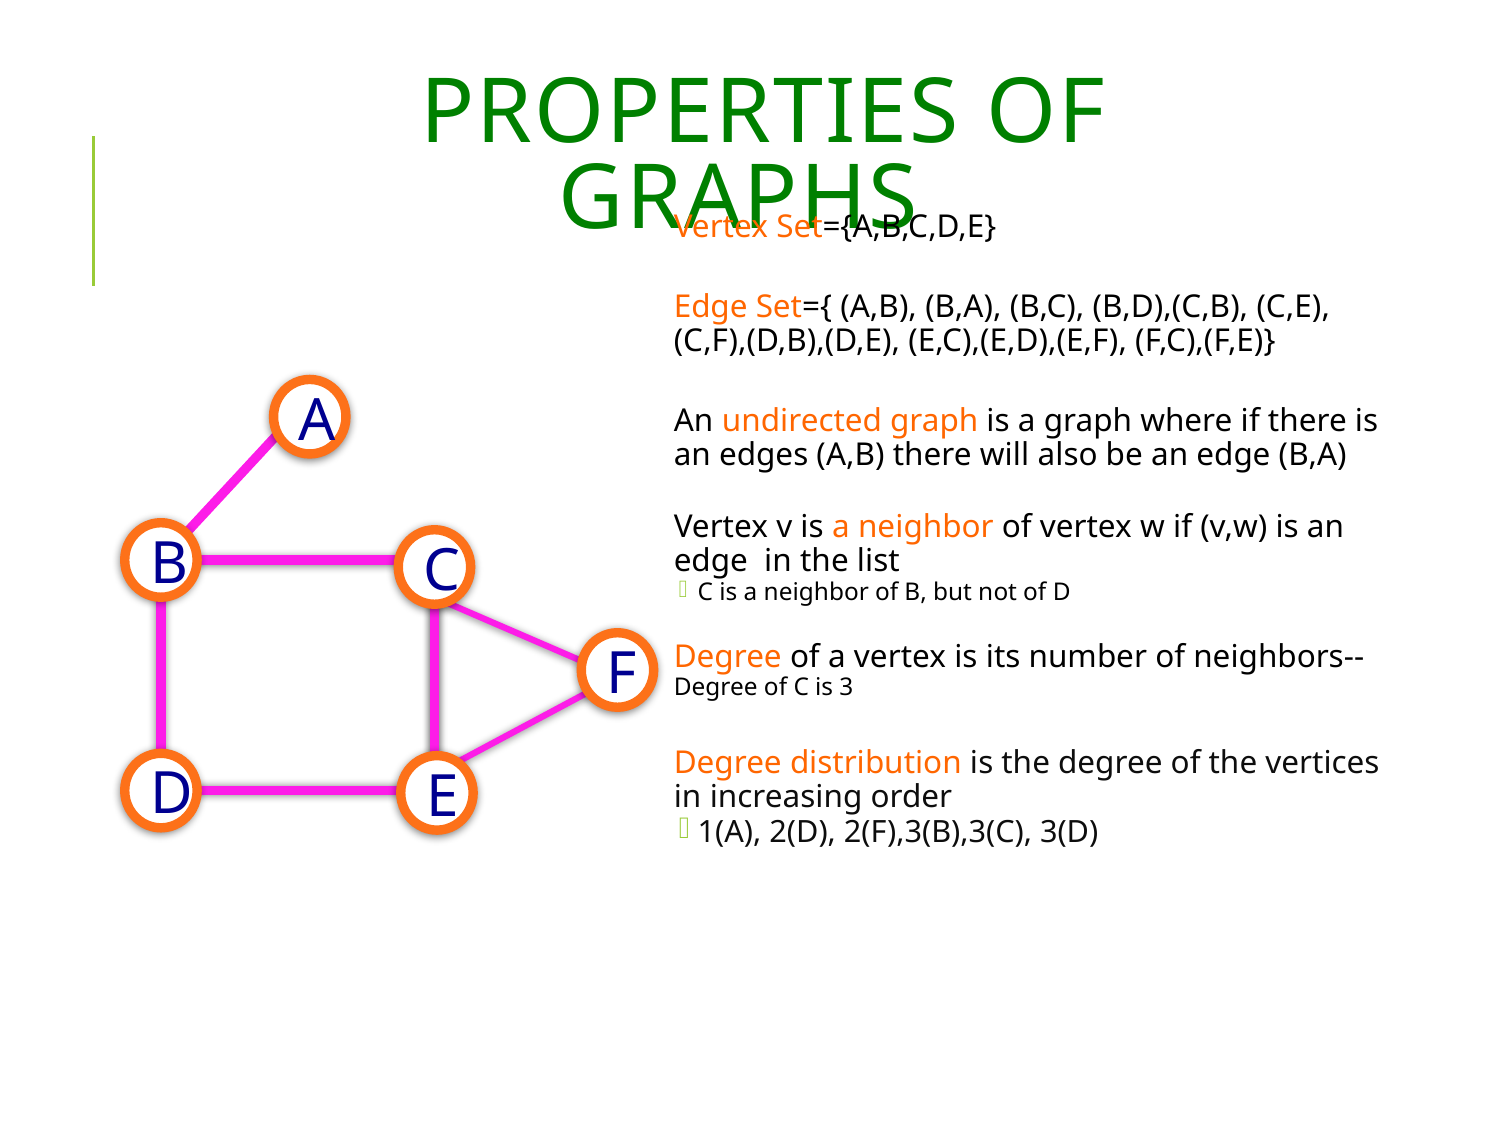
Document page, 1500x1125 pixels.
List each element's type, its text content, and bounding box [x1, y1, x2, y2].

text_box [124, 379, 654, 831]
title Properties of Graphs [162, 65, 1315, 254]
list Vertex Set={A,B,C,D,E} Edge Set={ (A,B), (B,A), (B,C), (B,D),(C,B), (C,E), (C,F),(D,B),(D,E), (E,C),(E,D),(E,F), (F,C),(F,E)} An undirected graph is a graph where if there is an edges (A,B) there will also be an edge (B,A) Vertex v is a neighbor of vertex w if (v,w) is an edge in the list C is a neighbor of B, but not of D Degree of a vertex is its number of neighbors--Degree of C is 3 Degree distribution is the degree of the vertices in increasing order 1(A), 2(D), 2(F),3(B),3(C), 3(D) [653, 202, 1402, 857]
